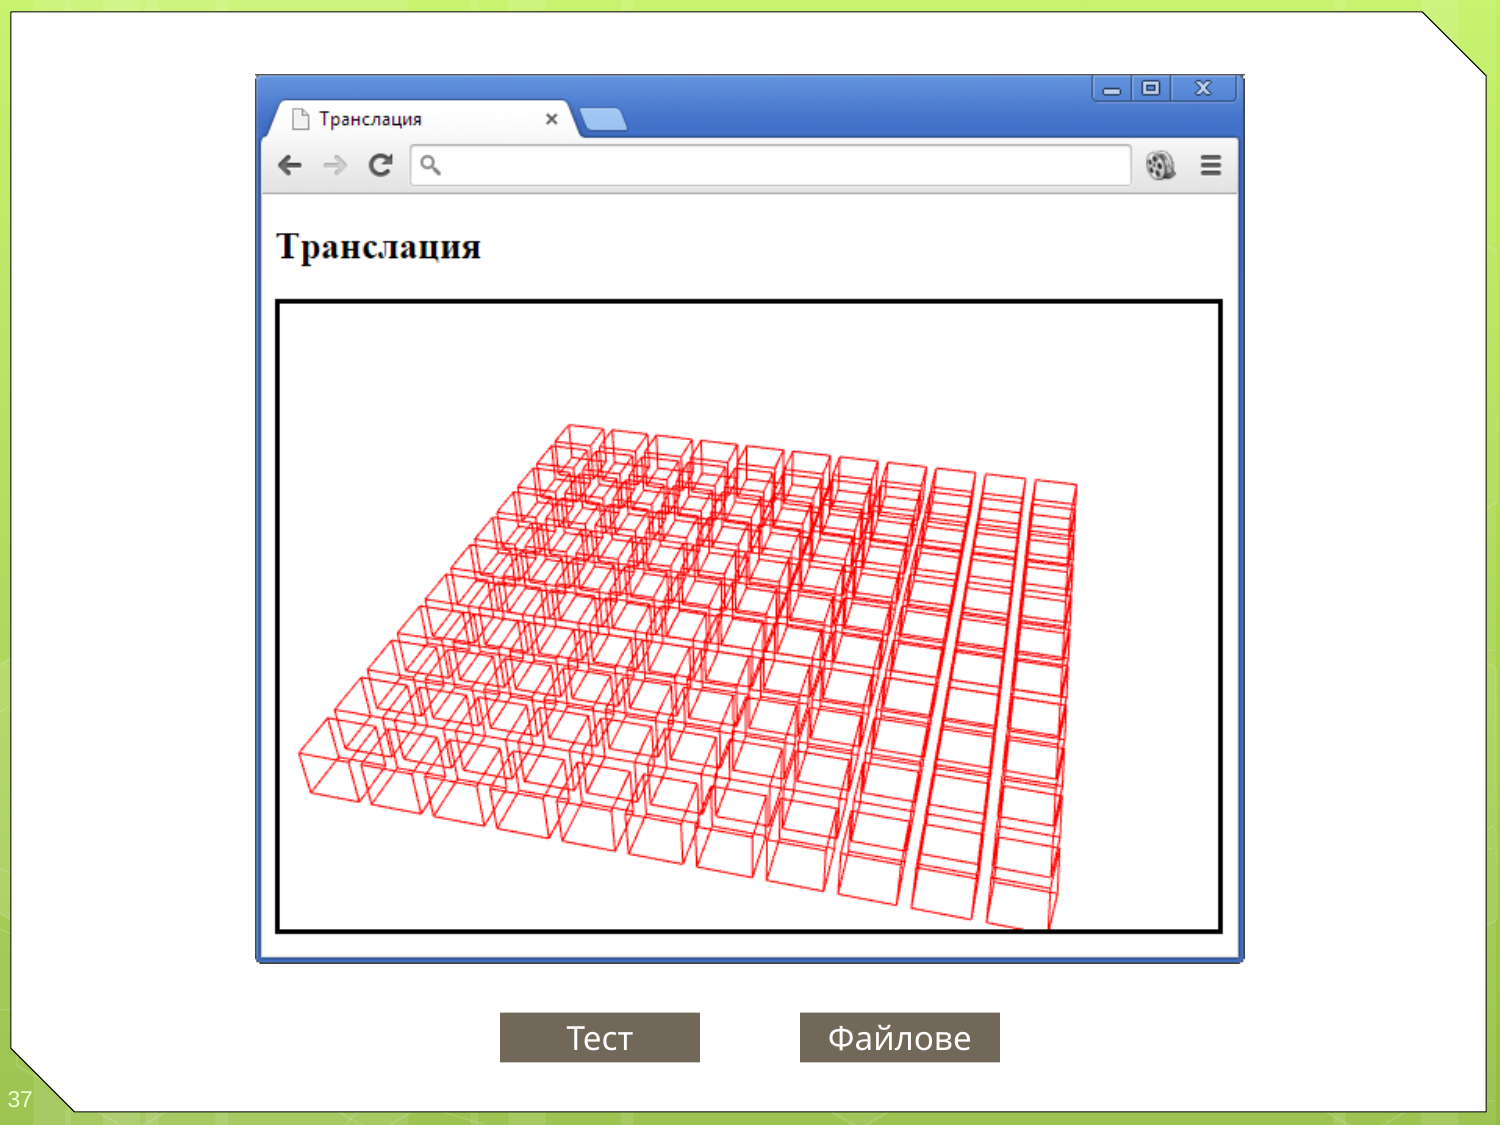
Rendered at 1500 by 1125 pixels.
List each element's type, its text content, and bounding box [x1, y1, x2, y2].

picture [255, 74, 1245, 965]
text_box Тест [499, 1011, 701, 1064]
text_box Файлове [799, 1011, 1001, 1064]
